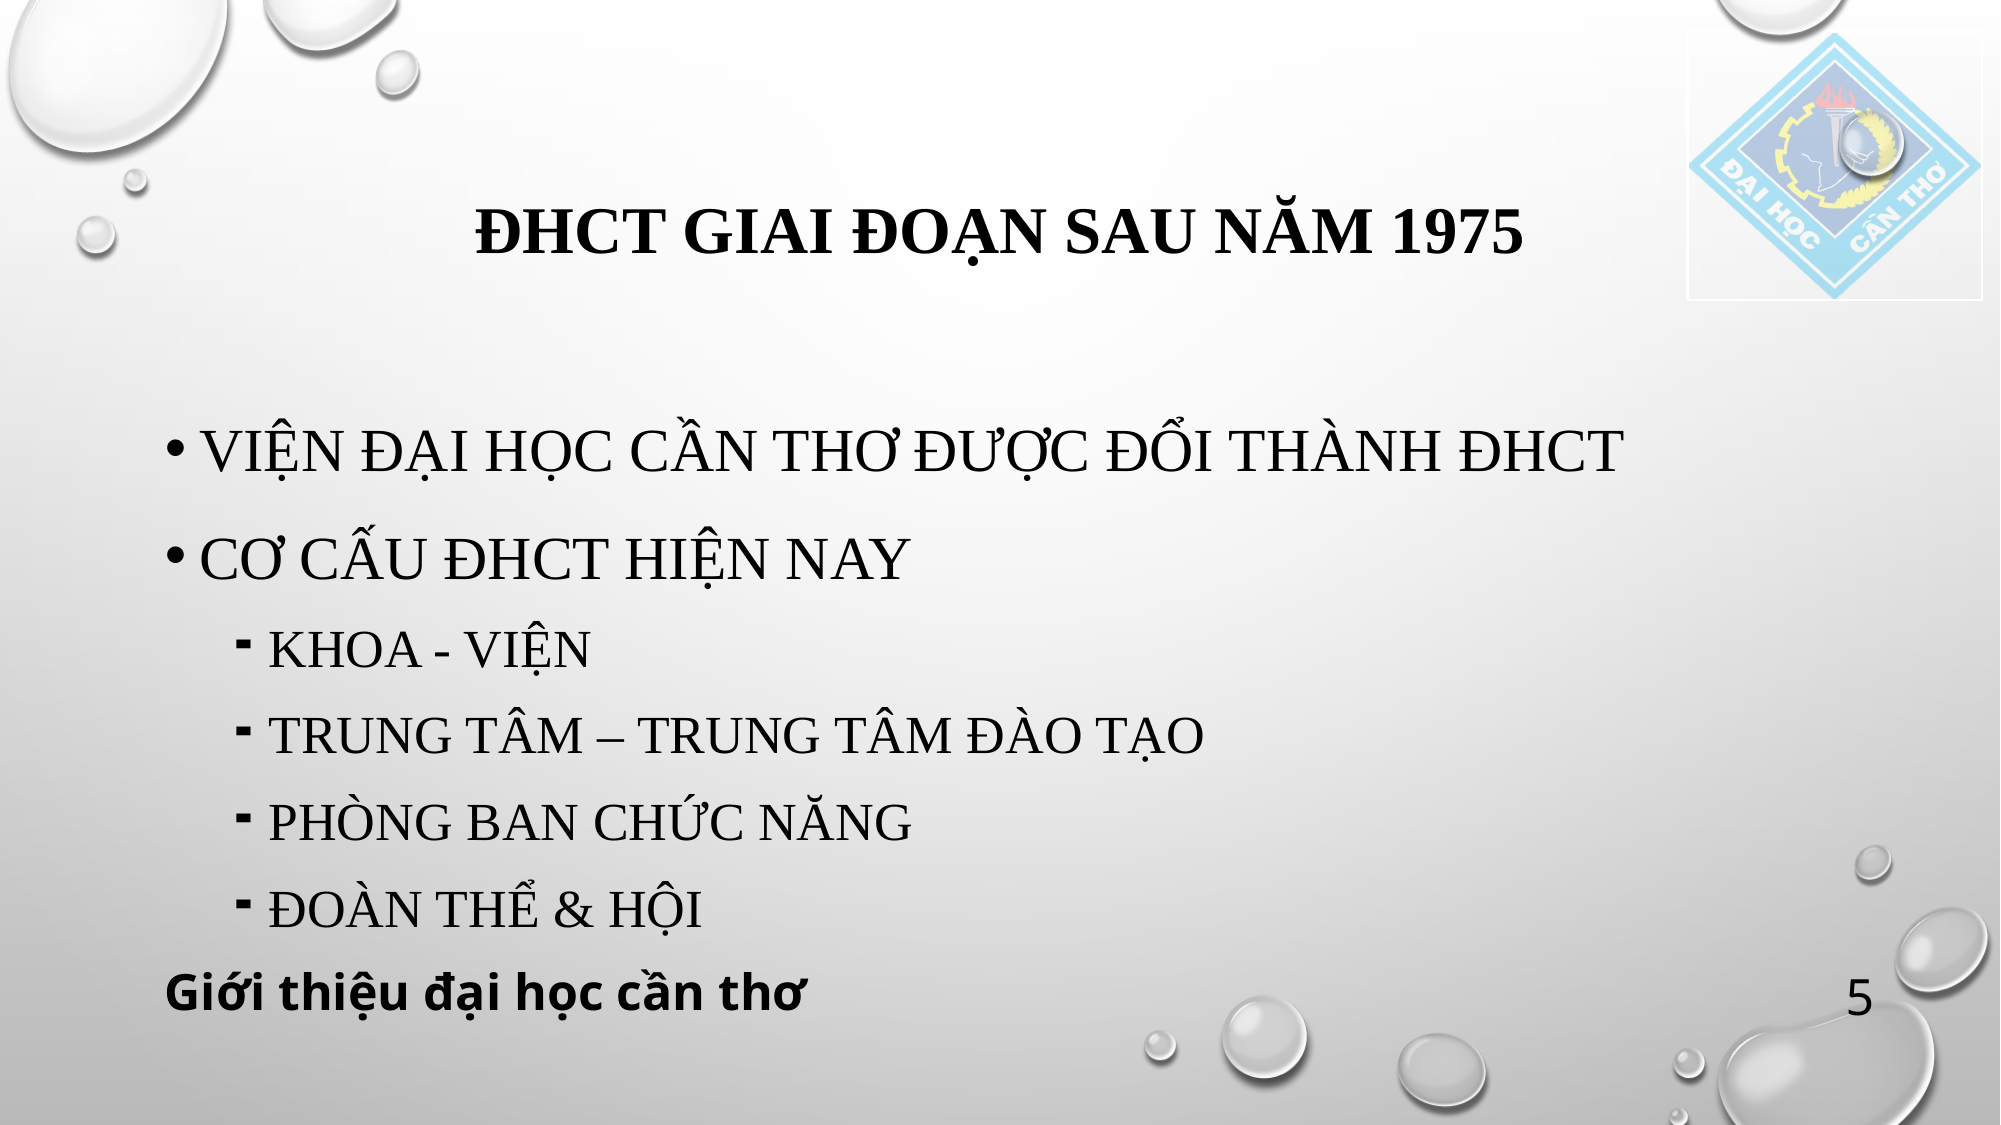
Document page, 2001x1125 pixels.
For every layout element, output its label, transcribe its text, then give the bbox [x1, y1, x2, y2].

picture [0, 0, 2000, 1125]
title đhct giai đoạn sau năm 1975 [149, 101, 1851, 364]
slide_number 5 [1724, 924, 1890, 1075]
footer Giới thiệu đại học cần thơ [149, 965, 1245, 1025]
list Viện đại học cần thơ được đổi thành đhct Cơ cấu đhct hiện nay Khoa - viện Trung tâm – trung tâm đào tạo Phòng ban chức năng Đoàn thể & hội [149, 388, 1850, 950]
